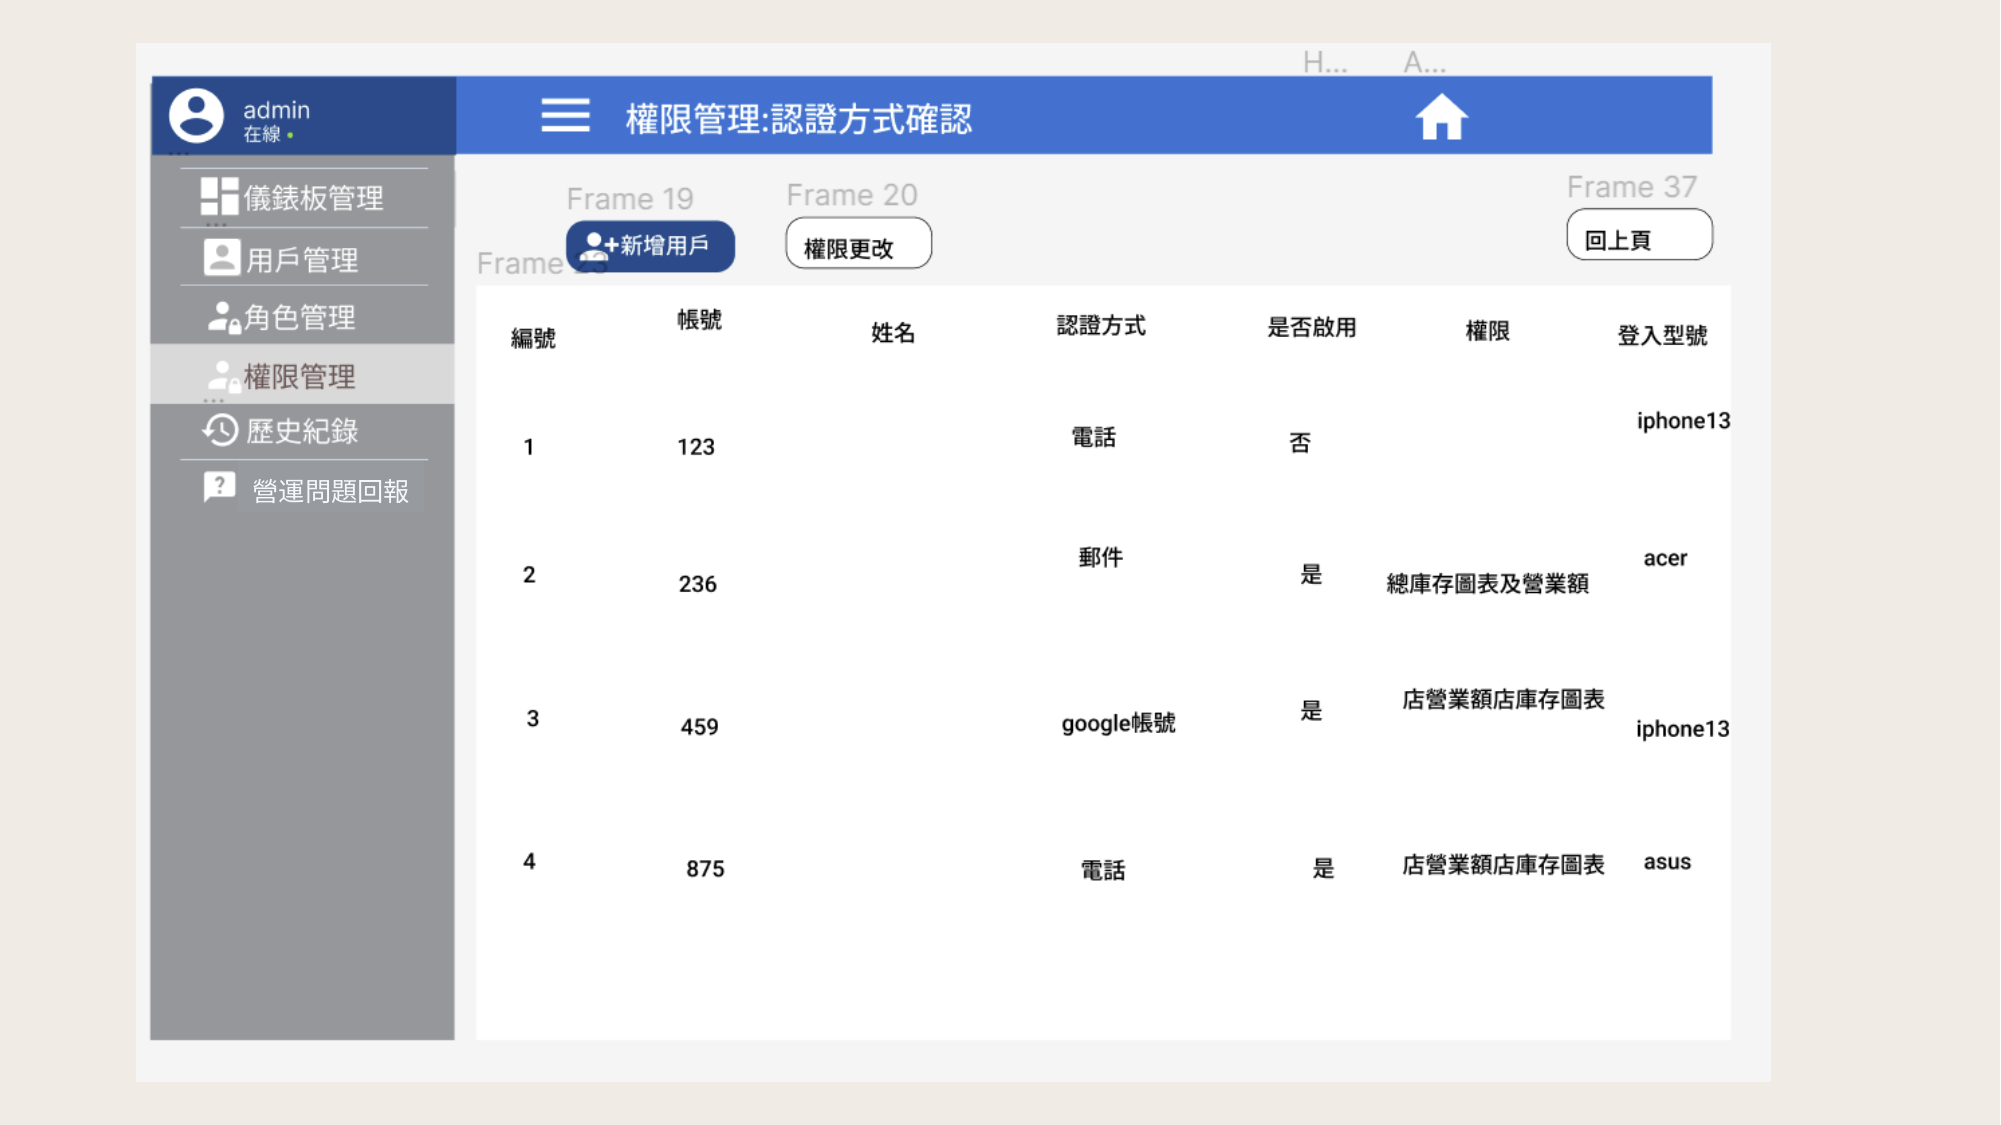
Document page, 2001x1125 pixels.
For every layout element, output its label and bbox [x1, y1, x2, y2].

text_box [136, 43, 1772, 1082]
text_box [238, 460, 425, 513]
